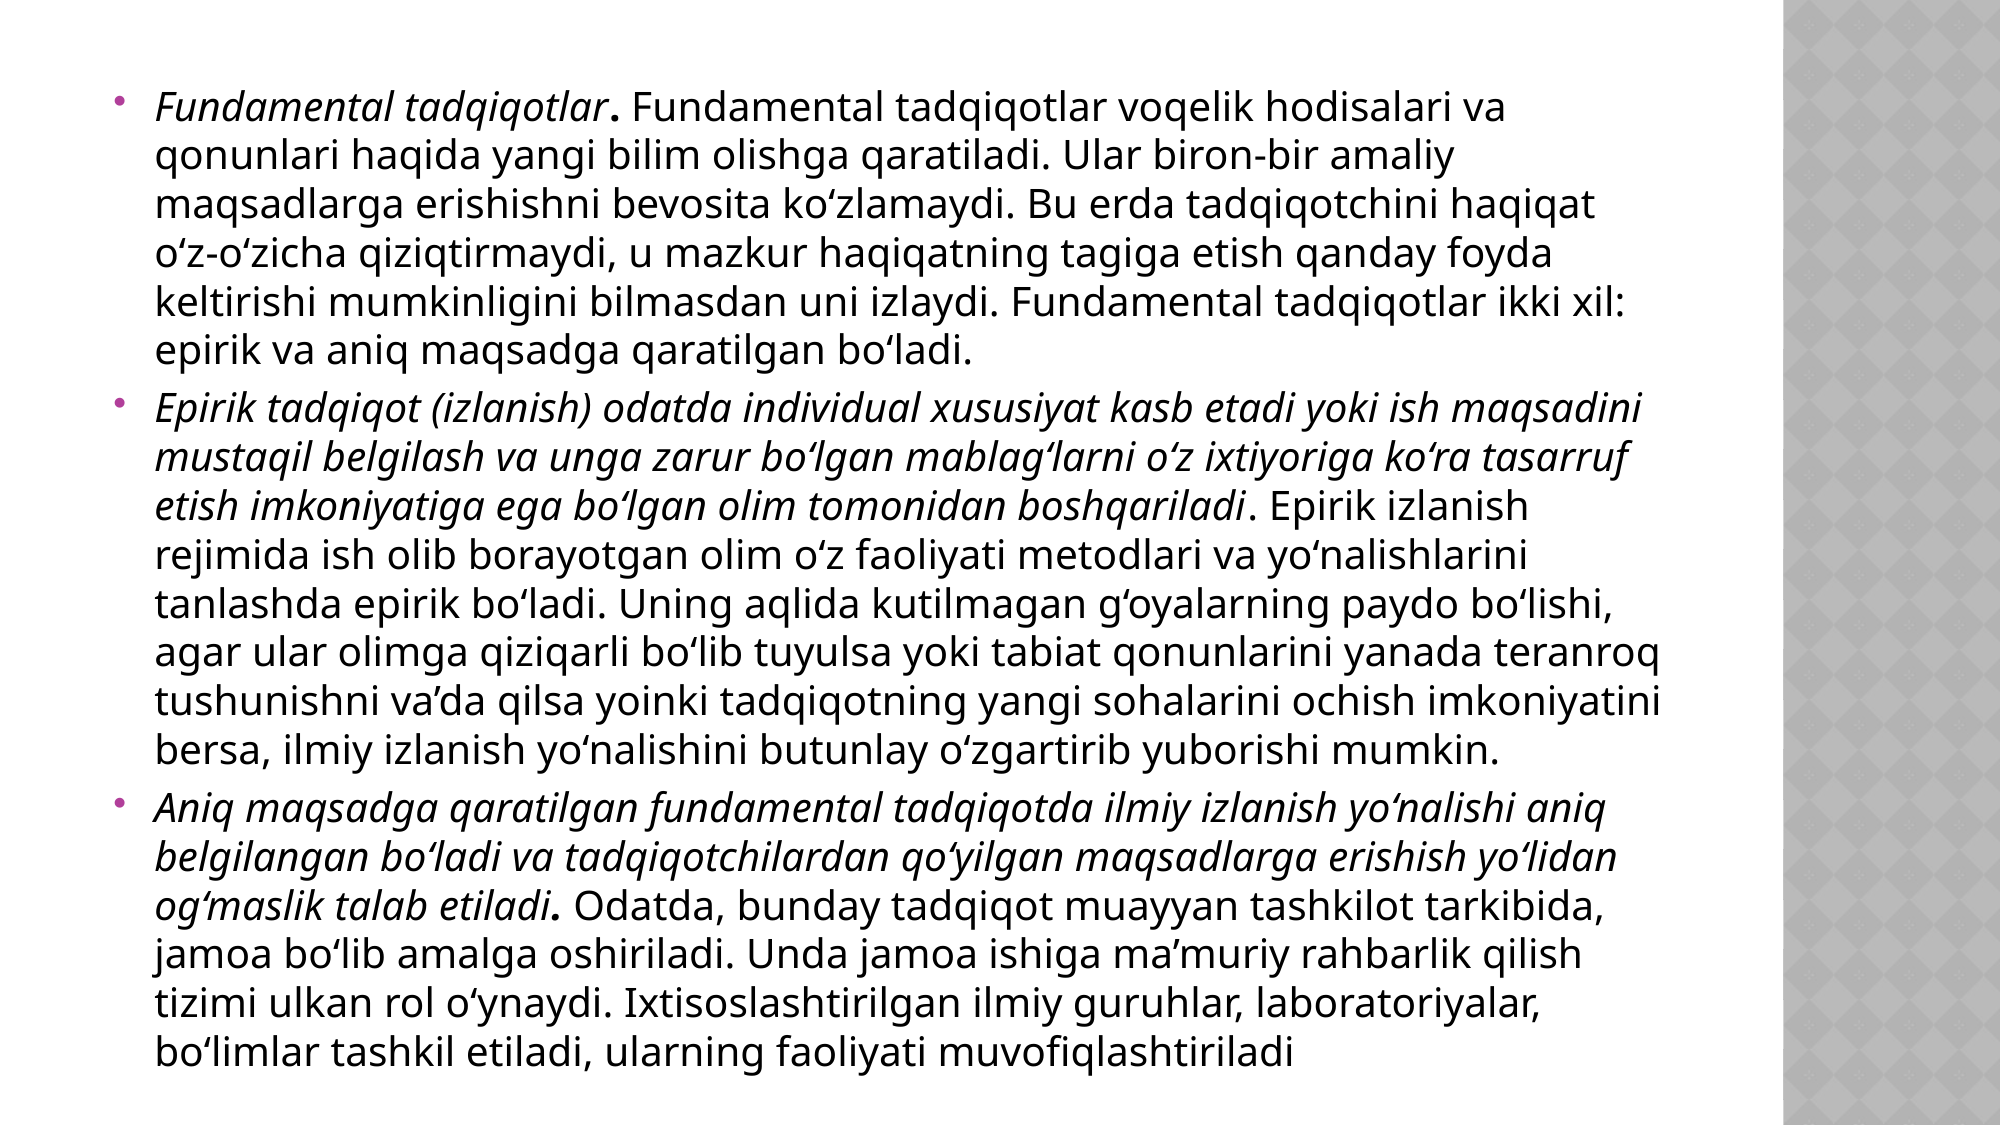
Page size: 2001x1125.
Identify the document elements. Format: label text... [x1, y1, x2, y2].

list Fundamental tadqiqotlar. Fundamental tadqiqotlar voqelik hodisalari va qonunlari haqida yangi bilim olishga qaratiladi. Ular biron-bir amaliy maqsadlarga erishishni bevosita ko‘zlamaydi. Bu erda tadqiqotchini haqiqat o‘z-o‘zicha qiziqtirmaydi, u mazkur haqiqatning tagiga etish qanday foyda keltirishi mumkinligini bilmasdan uni izlaydi. Fundamental tadqiqotlar ikki xil: epirik va aniq maqsadga qaratilgan bo‘ladi. Epirik tadqiqot (izlanish) odatda individual xususiyat kasb etadi yoki ish maqsadini mustaqil belgilash va unga zarur bo‘lgan mablag‘larni o‘z ixtiyoriga ko‘ra tasarruf etish imkoniyatiga ega bo‘lgan olim tomonidan boshqariladi. Epirik izlanish rejimida ish olib borayotgan olim o‘z faoliyati metodlari va yo‘nalishlarini tanlashda epirik bo‘ladi. Uning aqlida kutilmagan g‘oyalarning paydo bo‘lishi, agar ular olimga qiziqarli bo‘lib tuyulsa yoki tabiat qonunlarini yanada teranroq tushunishni va’da qilsa yoinki tadqiqotning yangi sohalarini ochish imkoniyatini bersa, ilmiy izlanish yo‘nalishini butunlay o‘zgartirib yuborishi mumkin. Aniq maqsadga qaratilgan fundamental tadqiqotda ilmiy izlanish yo‘nalishi aniq belgilangan bo‘ladi va tadqiqotchilardan qo‘yilgan maqsadlarga erishish yo‘lidan og‘maslik talab etiladi. Odatda, bunday tadqiqot muayyan tashkilot tarkibida, jamoa bo‘lib amalga oshiriladi. Unda jamoa ishiga ma’muriy rahbarlik qilish tizimi ulkan rol o‘ynaydi. Ixtisoslashtirilgan ilmiy guruhlar, laboratoriyalar, bo‘limlar tashkil etiladi, ularning faoliyati muvofiqlashtiriladi [99, 72, 1684, 1125]
